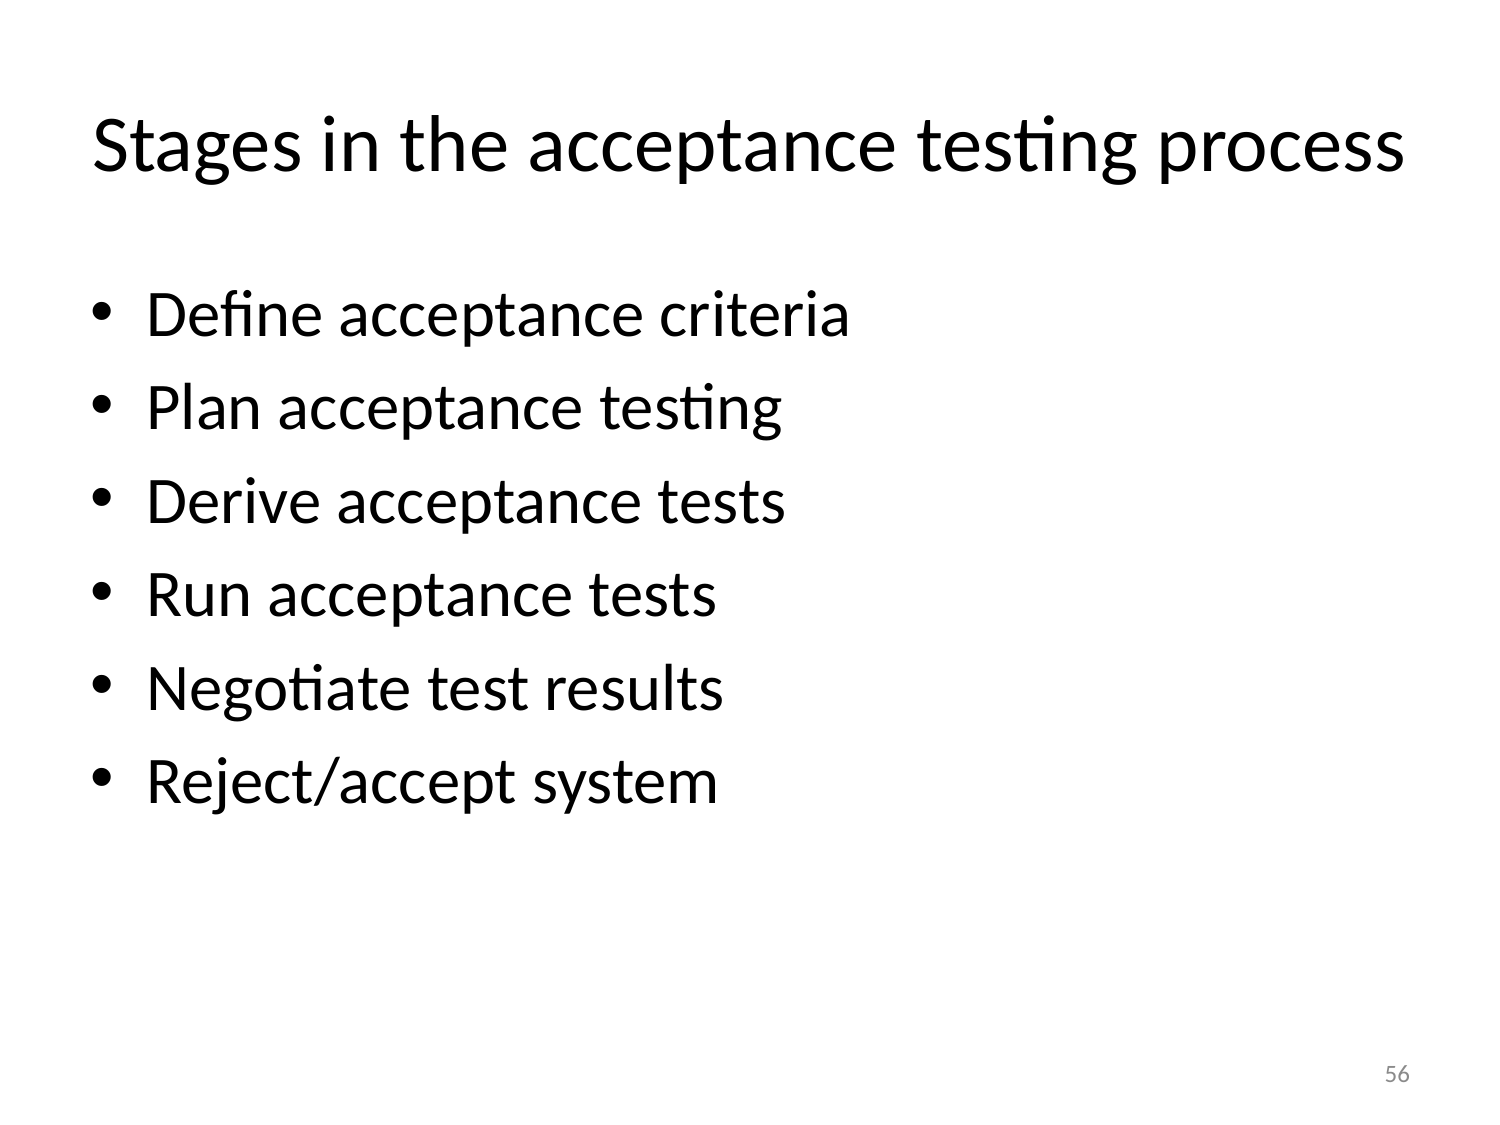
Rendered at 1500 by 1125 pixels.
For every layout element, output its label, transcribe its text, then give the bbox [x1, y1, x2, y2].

title Stages in the acceptance testing process [75, 45, 1425, 233]
slide_number 56 [1074, 1042, 1425, 1103]
list Define acceptance criteria Plan acceptance testing Derive acceptance tests Run acceptance tests Negotiate test results Reject/accept system [75, 262, 1425, 1005]
